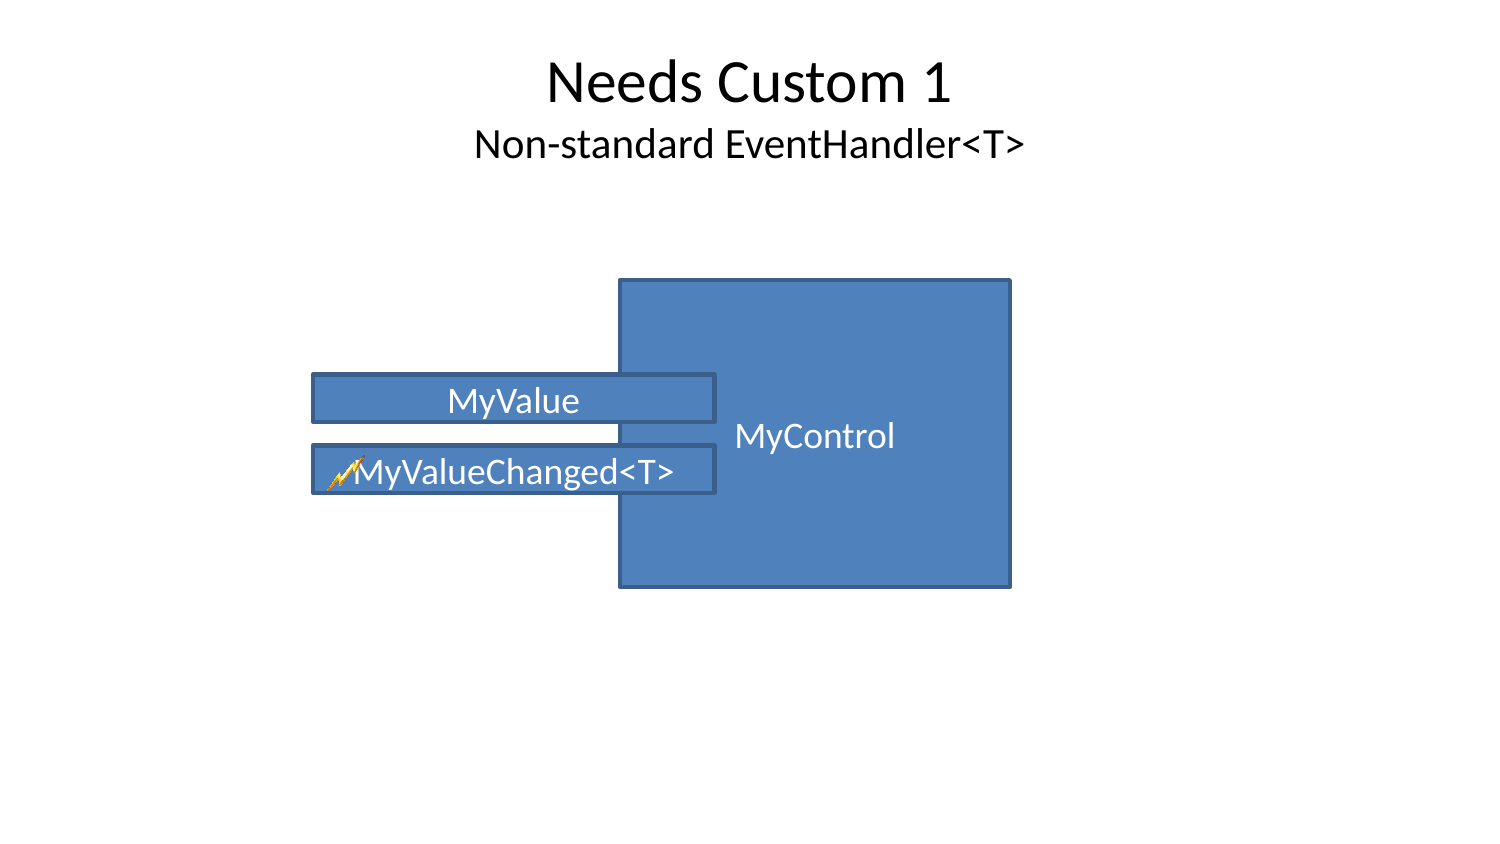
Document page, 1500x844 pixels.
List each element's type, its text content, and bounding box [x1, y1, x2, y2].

title Needs Custom 1 Non-standard EventHandler<T> [75, 33, 1425, 175]
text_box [312, 374, 715, 493]
text_box MyControl [618, 278, 1012, 589]
